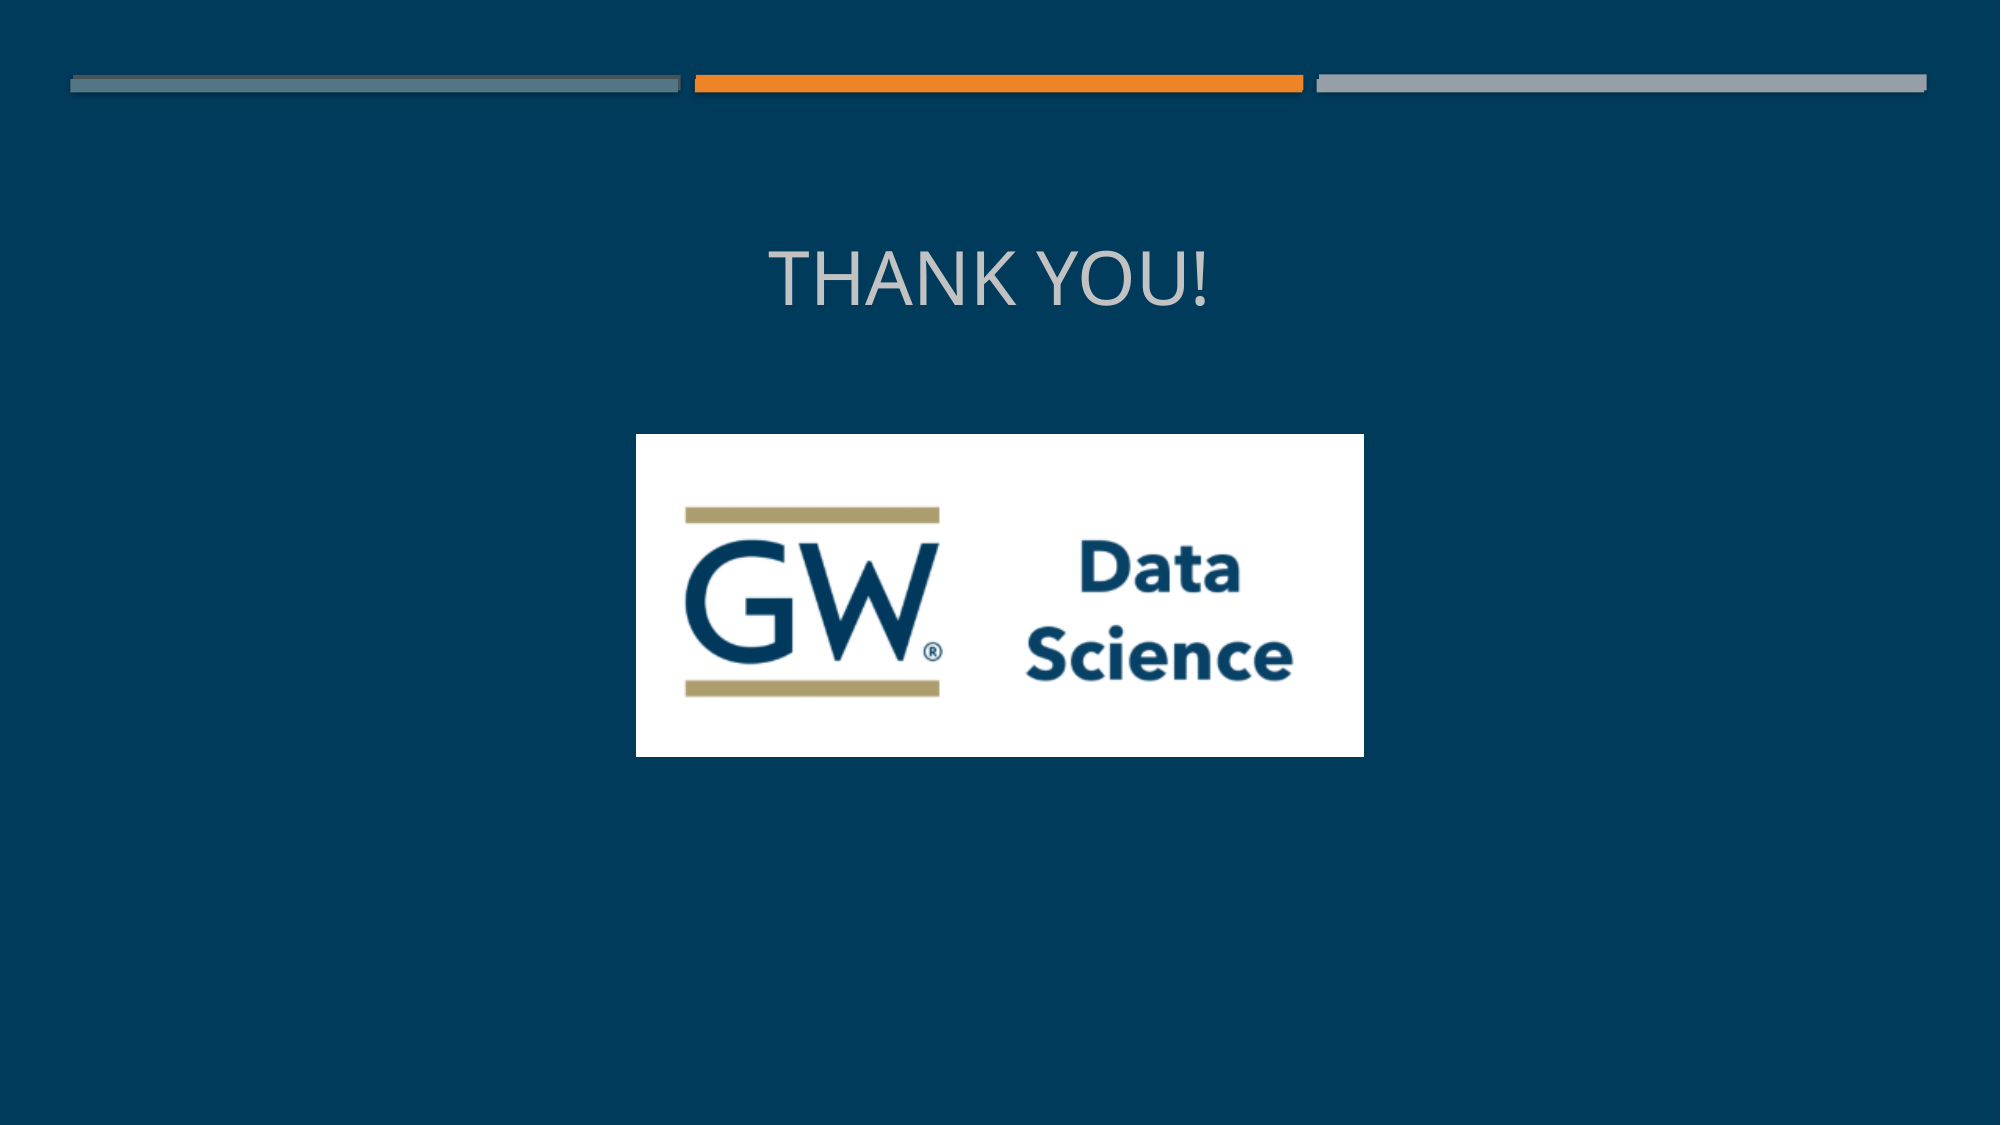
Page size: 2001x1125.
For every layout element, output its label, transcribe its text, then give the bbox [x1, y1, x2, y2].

title Thank you! [753, 235, 1245, 328]
picture [636, 433, 1364, 757]
